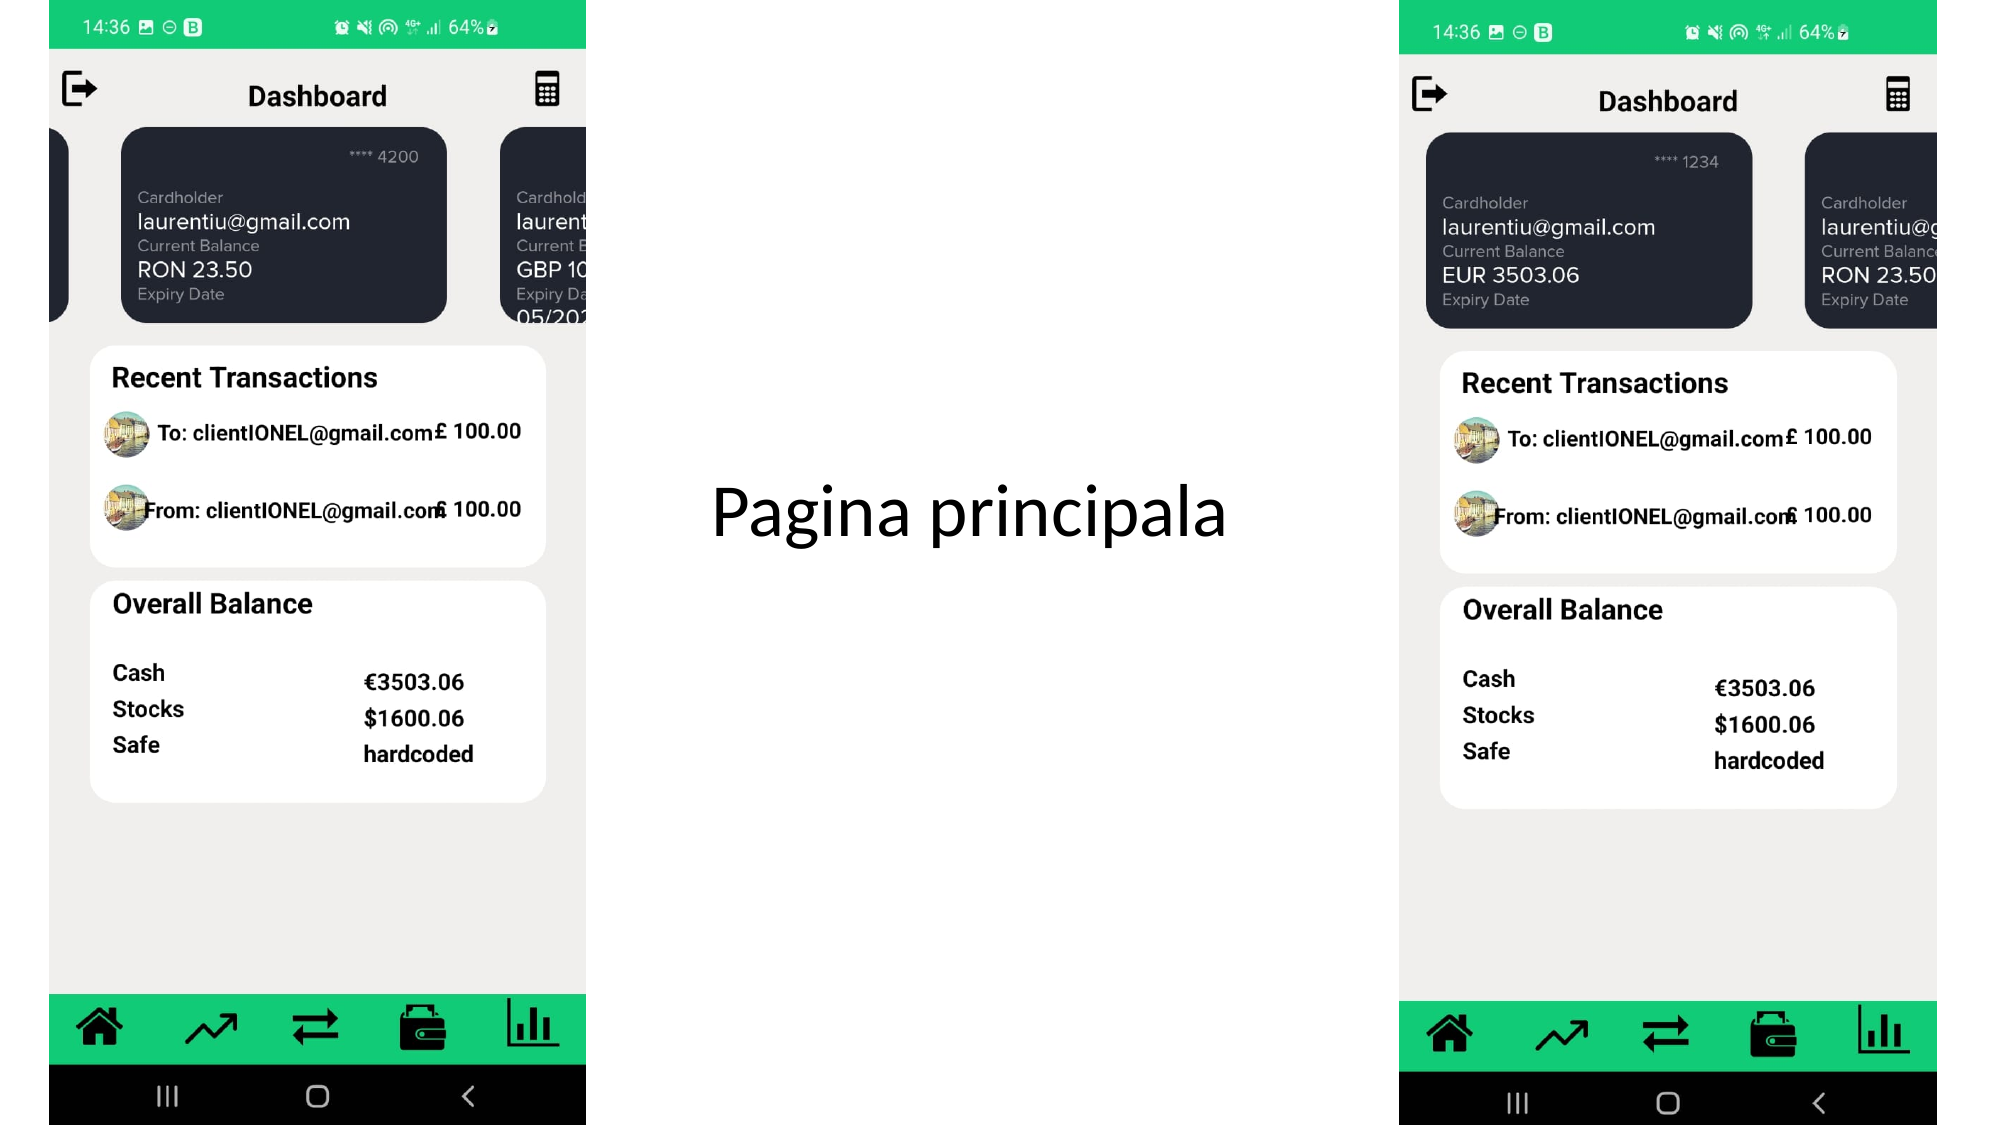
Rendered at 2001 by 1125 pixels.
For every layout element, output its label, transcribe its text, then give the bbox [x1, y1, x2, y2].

picture [1399, 0, 1937, 1125]
text_box Pagina principala [696, 453, 1245, 559]
picture [49, 0, 586, 1125]
